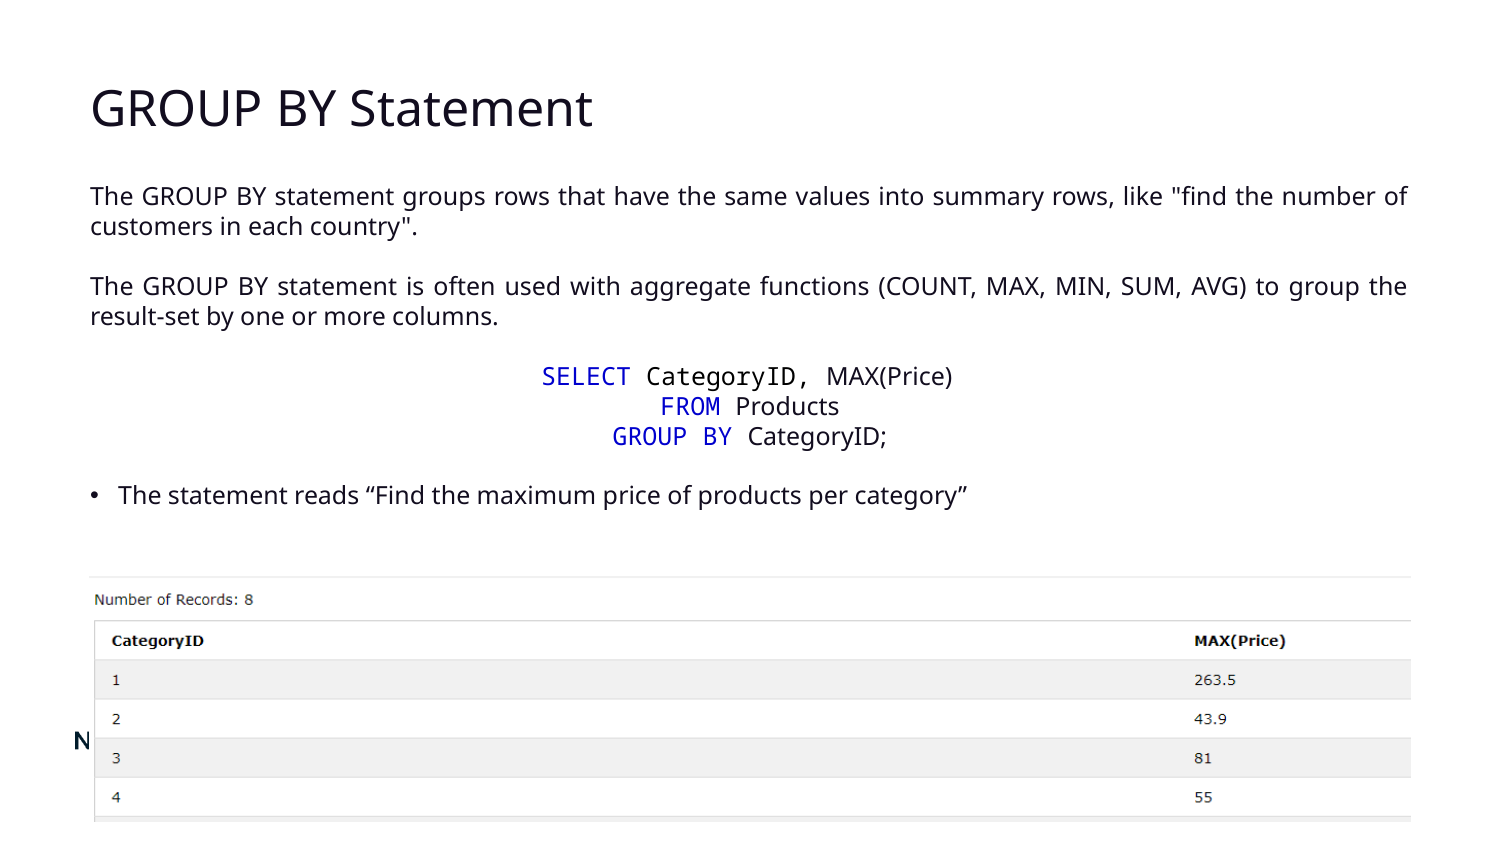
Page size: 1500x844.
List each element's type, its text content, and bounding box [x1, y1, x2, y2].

picture [89, 576, 1411, 823]
text_box The GROUP BY statement groups rows that have the same values into summary rows, like "find the number of customers in each country". The GROUP BY statement is often used with aggregate functions (COUNT, MAX, MIN, SUM, AVG) to group the result-set by one or more columns. SELECT CategoryID, MAX(Price) FROM Products GROUP BY CategoryID; The statement reads “Find the maximum price of products per category” [74, 173, 1425, 636]
text_box GROUP BY Statement [74, 69, 1425, 149]
